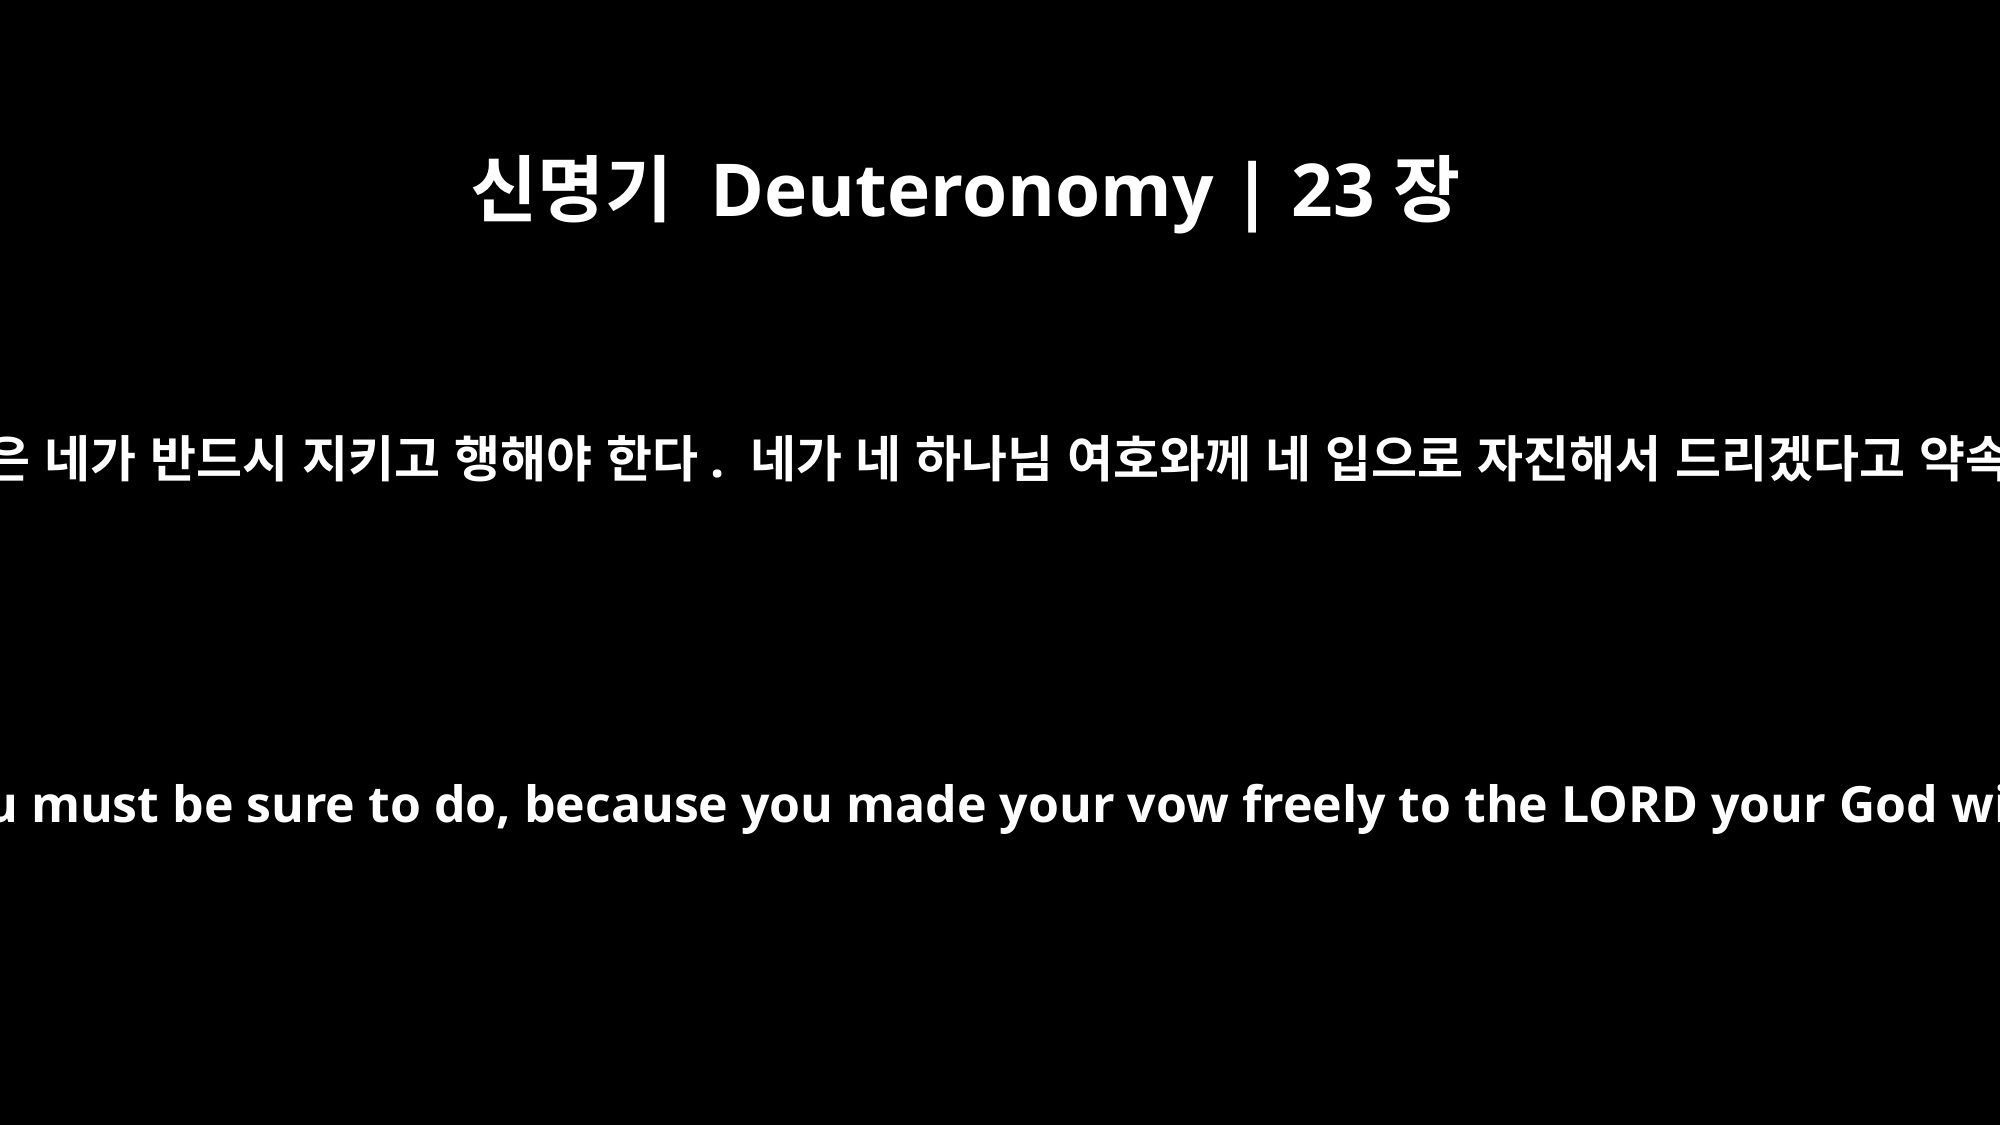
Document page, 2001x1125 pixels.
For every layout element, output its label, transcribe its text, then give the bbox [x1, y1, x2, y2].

text_box 신명기 Deuteronomy | 23장 [456, 136, 1476, 239]
text_box 23 네 입술에서 나가는 것은 네가 반드시 지키고 행해야 한다. 네가 네 하나님 여호와께 네 입으로 자진해서 드리겠다고 약속을 했기 때문이다. [0, 359, 2000, 495]
text_box Whatever your lips utter you must be sure to do, because you made your vow freely to the LORD your God with your own mouth. [0, 764, 2000, 840]
